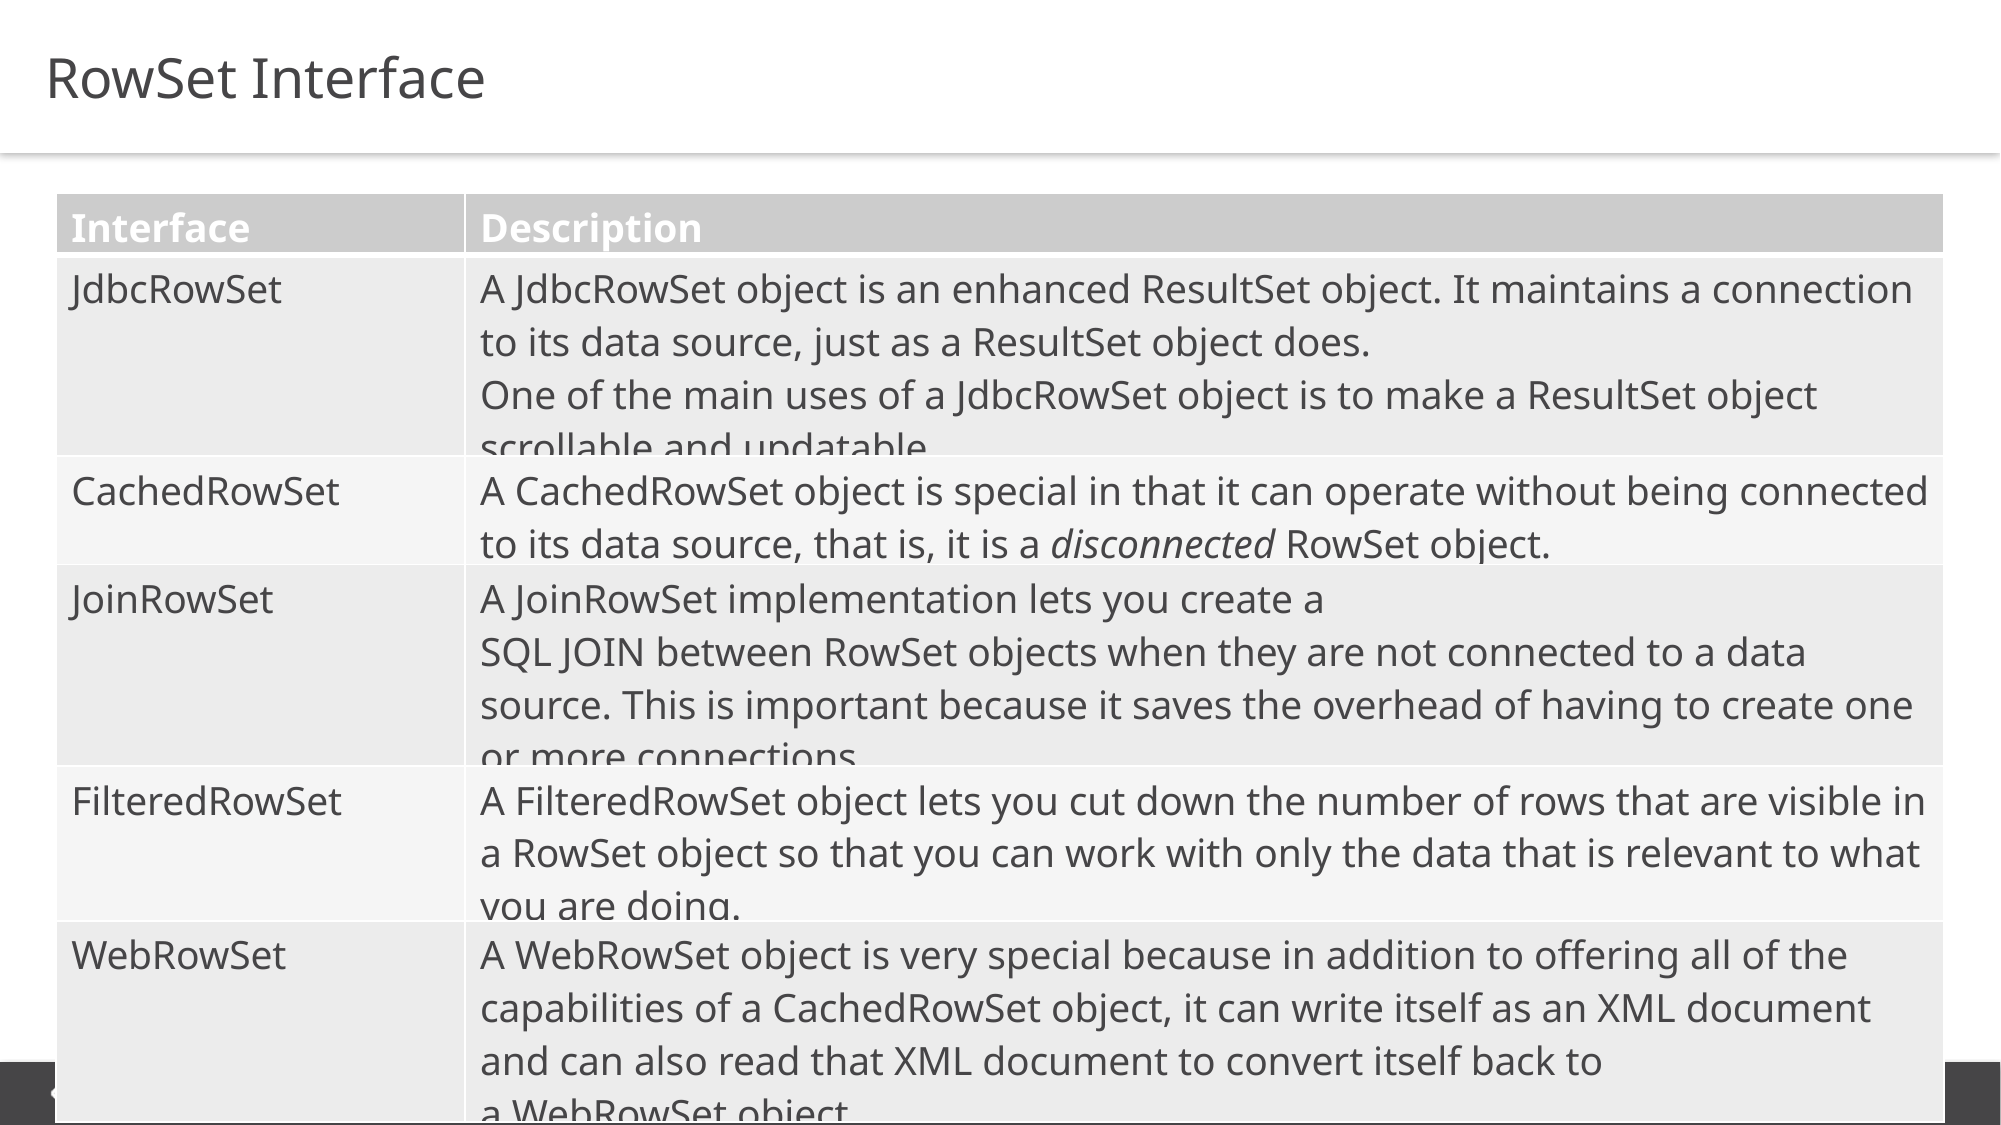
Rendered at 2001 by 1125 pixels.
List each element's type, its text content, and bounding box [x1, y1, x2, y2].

table_cell A JdbcRowSet object is an enhanced ResultSet object. It maintains a connection to its data source, just as a ResultSet object does. One of the main uses of a JdbcRowSet object is to make a ResultSet object scrollable and updatable [466, 258, 1943, 455]
table_cell WebRowSet [57, 922, 464, 1121]
table_cell JdbcRowSet [57, 258, 464, 455]
table_cell CachedRowSet [57, 457, 464, 564]
table_header Description [466, 194, 1943, 252]
table_cell A WebRowSet object is very special because in addition to offering all of the capabilities of a CachedRowSet object, it can write itself as an XML document and can also read that XML document to convert itself back to a WebRowSet object. [466, 922, 1943, 1121]
table_cell A FilteredRowSet object lets you cut down the number of rows that are visible in a RowSet object so that you can work with only the data that is relevant to what you are doing. [466, 767, 1943, 920]
table_cell A JoinRowSet implementation lets you create a SQL JOIN between RowSet objects when they are not connected to a data source. This is important because it saves the overhead of having to create one or more connections [466, 565, 1943, 765]
table_header Interface [57, 194, 464, 252]
picture [50, 1078, 55, 1116]
table_cell JoinRowSet [57, 565, 464, 765]
list RowSet Interface [0, 0, 2000, 153]
table_cell FilteredRowSet [57, 767, 464, 920]
table_cell A CachedRowSet object is special in that it can operate without being connected to its data source, that is, it is a disconnected RowSet object. [466, 457, 1943, 564]
